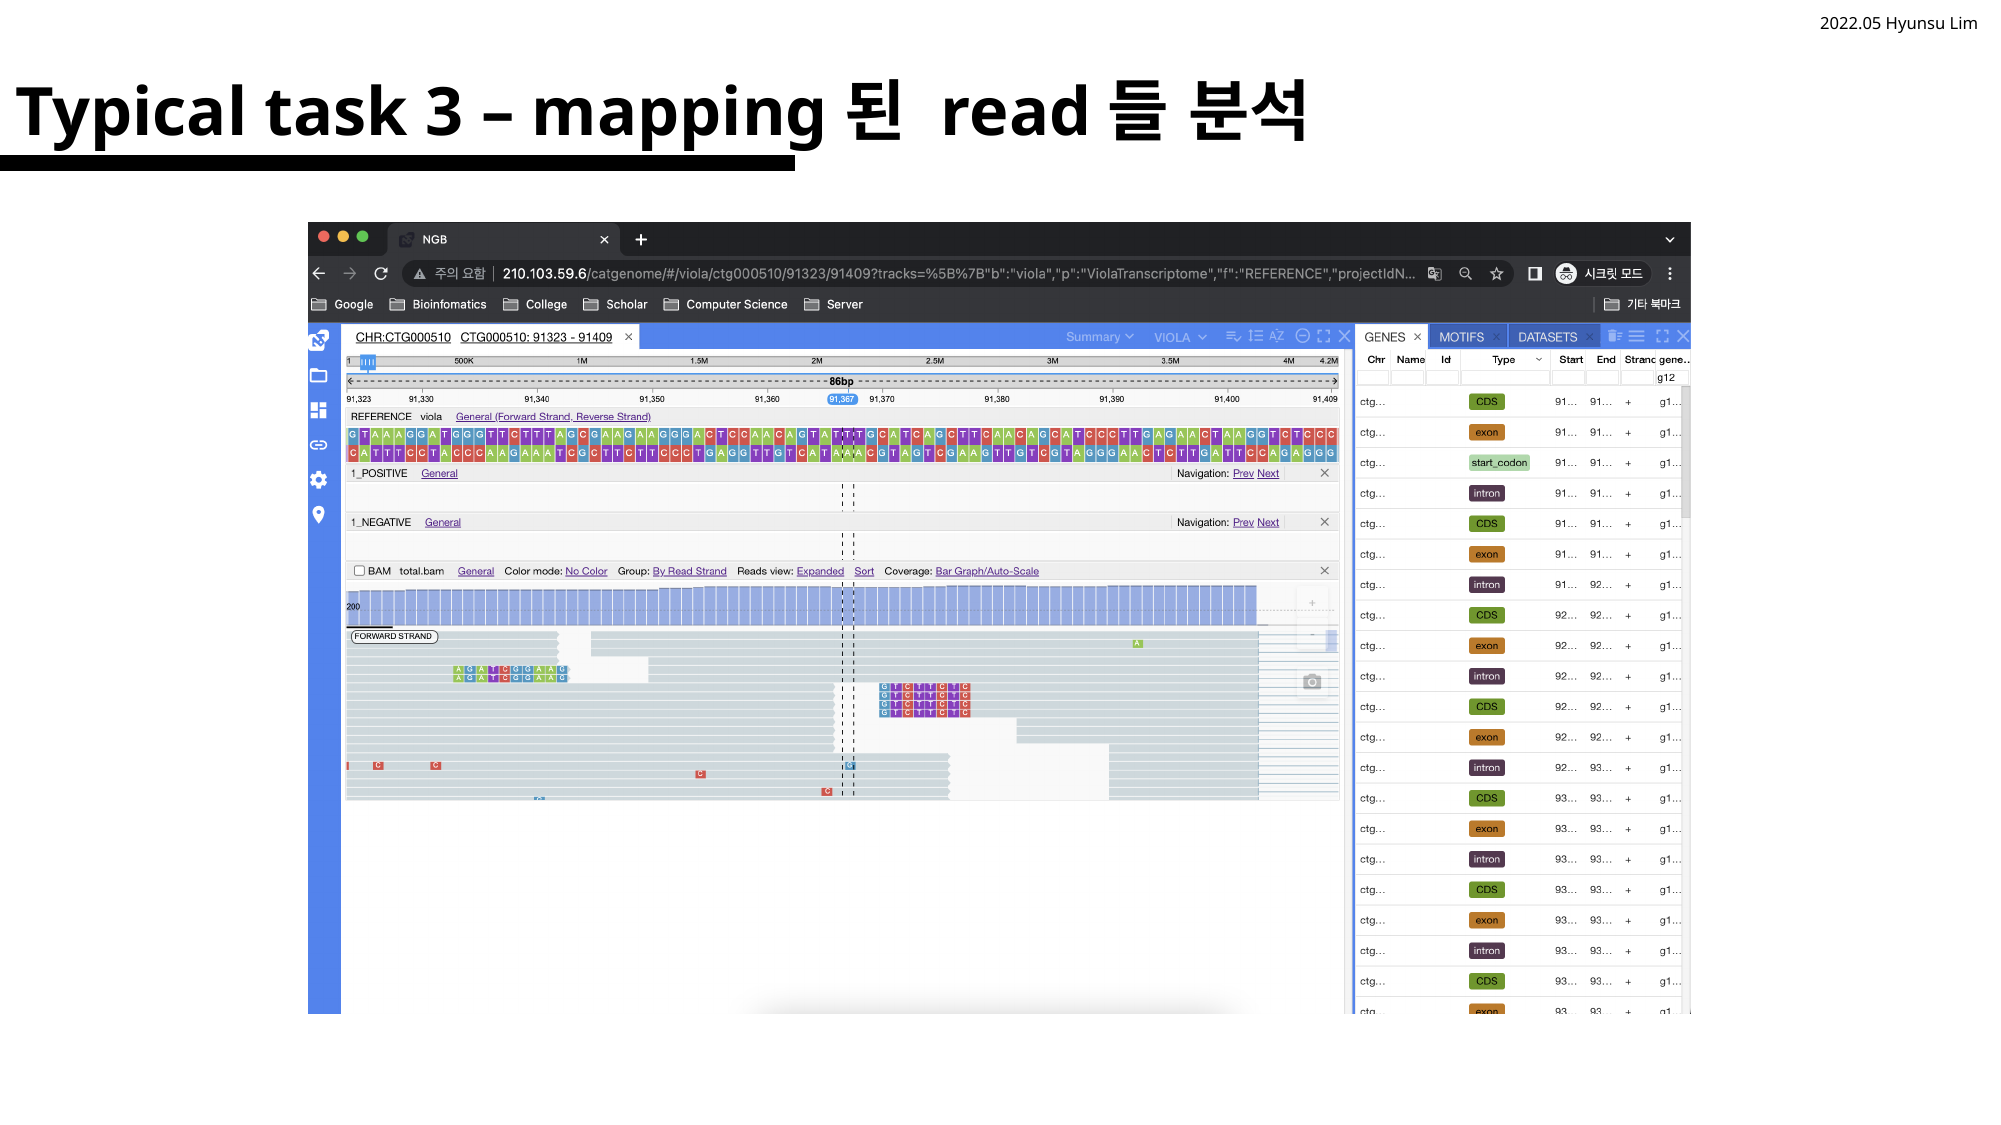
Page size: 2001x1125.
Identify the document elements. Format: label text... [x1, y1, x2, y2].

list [308, 222, 1692, 1014]
title Typical task 3 – mapping된 read들 분석 [0, 4, 2000, 223]
